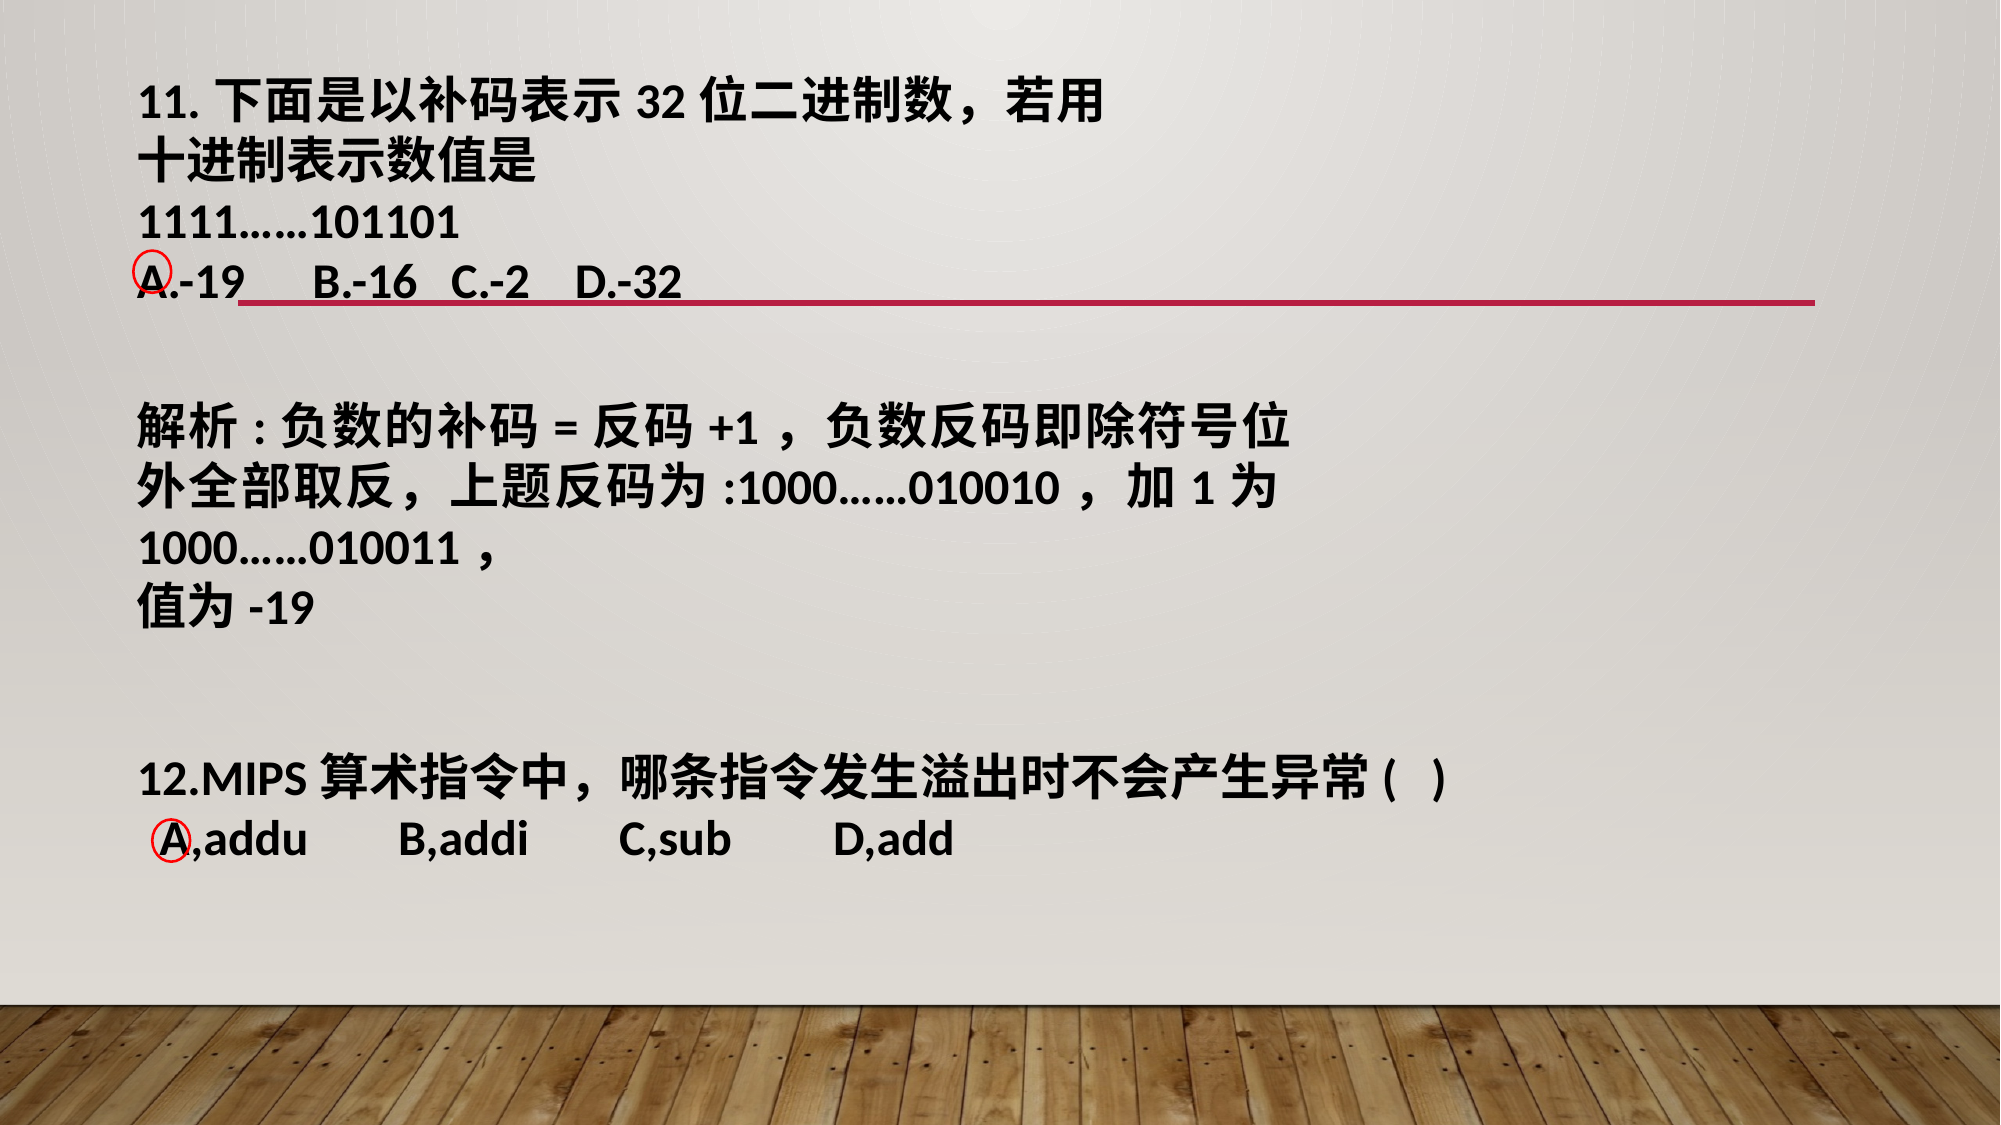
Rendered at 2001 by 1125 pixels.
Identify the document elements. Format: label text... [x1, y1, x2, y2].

text_box [150, 818, 192, 863]
text_box 12.MIPS算术指令中，哪条指令发生溢出时不会产生异常( ) A,addu B,addi C,sub D,add [122, 738, 1497, 873]
text_box 解析:负数的补码=反码+1，负数反码即除符号位外全部取反，上题反码为:1000……010010，加1为1000……010011， 值为-19 [122, 386, 1307, 642]
text_box [132, 249, 173, 295]
picture [0, 1005, 2000, 1125]
text_box 11.下面是以补码表示32位二进制数，若用十进制表示数值是 1111……101101 A.-19 B.-16 C.-2 D.-32 [122, 60, 1122, 316]
